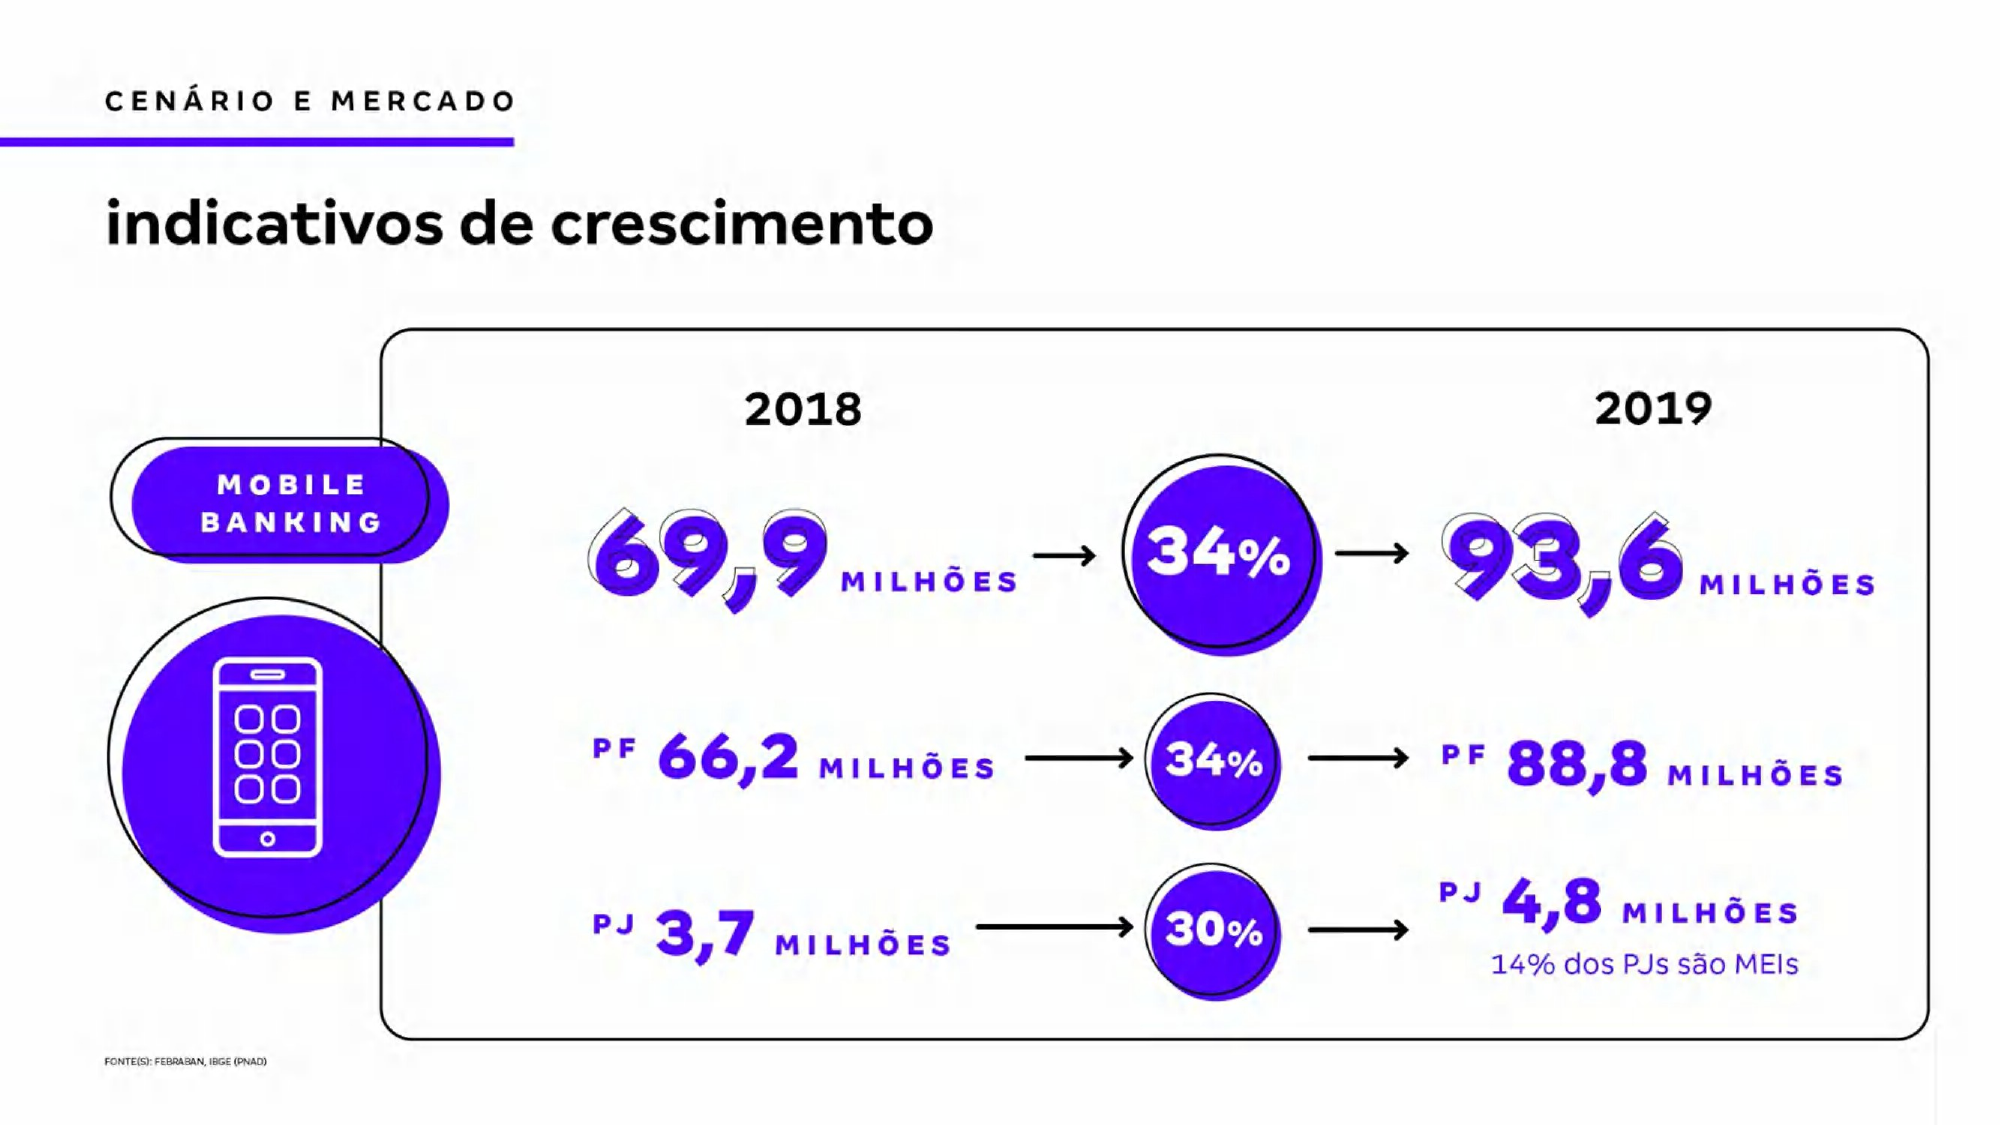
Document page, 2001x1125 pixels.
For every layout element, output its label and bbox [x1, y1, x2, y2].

text_box [0, 0, 2000, 1125]
